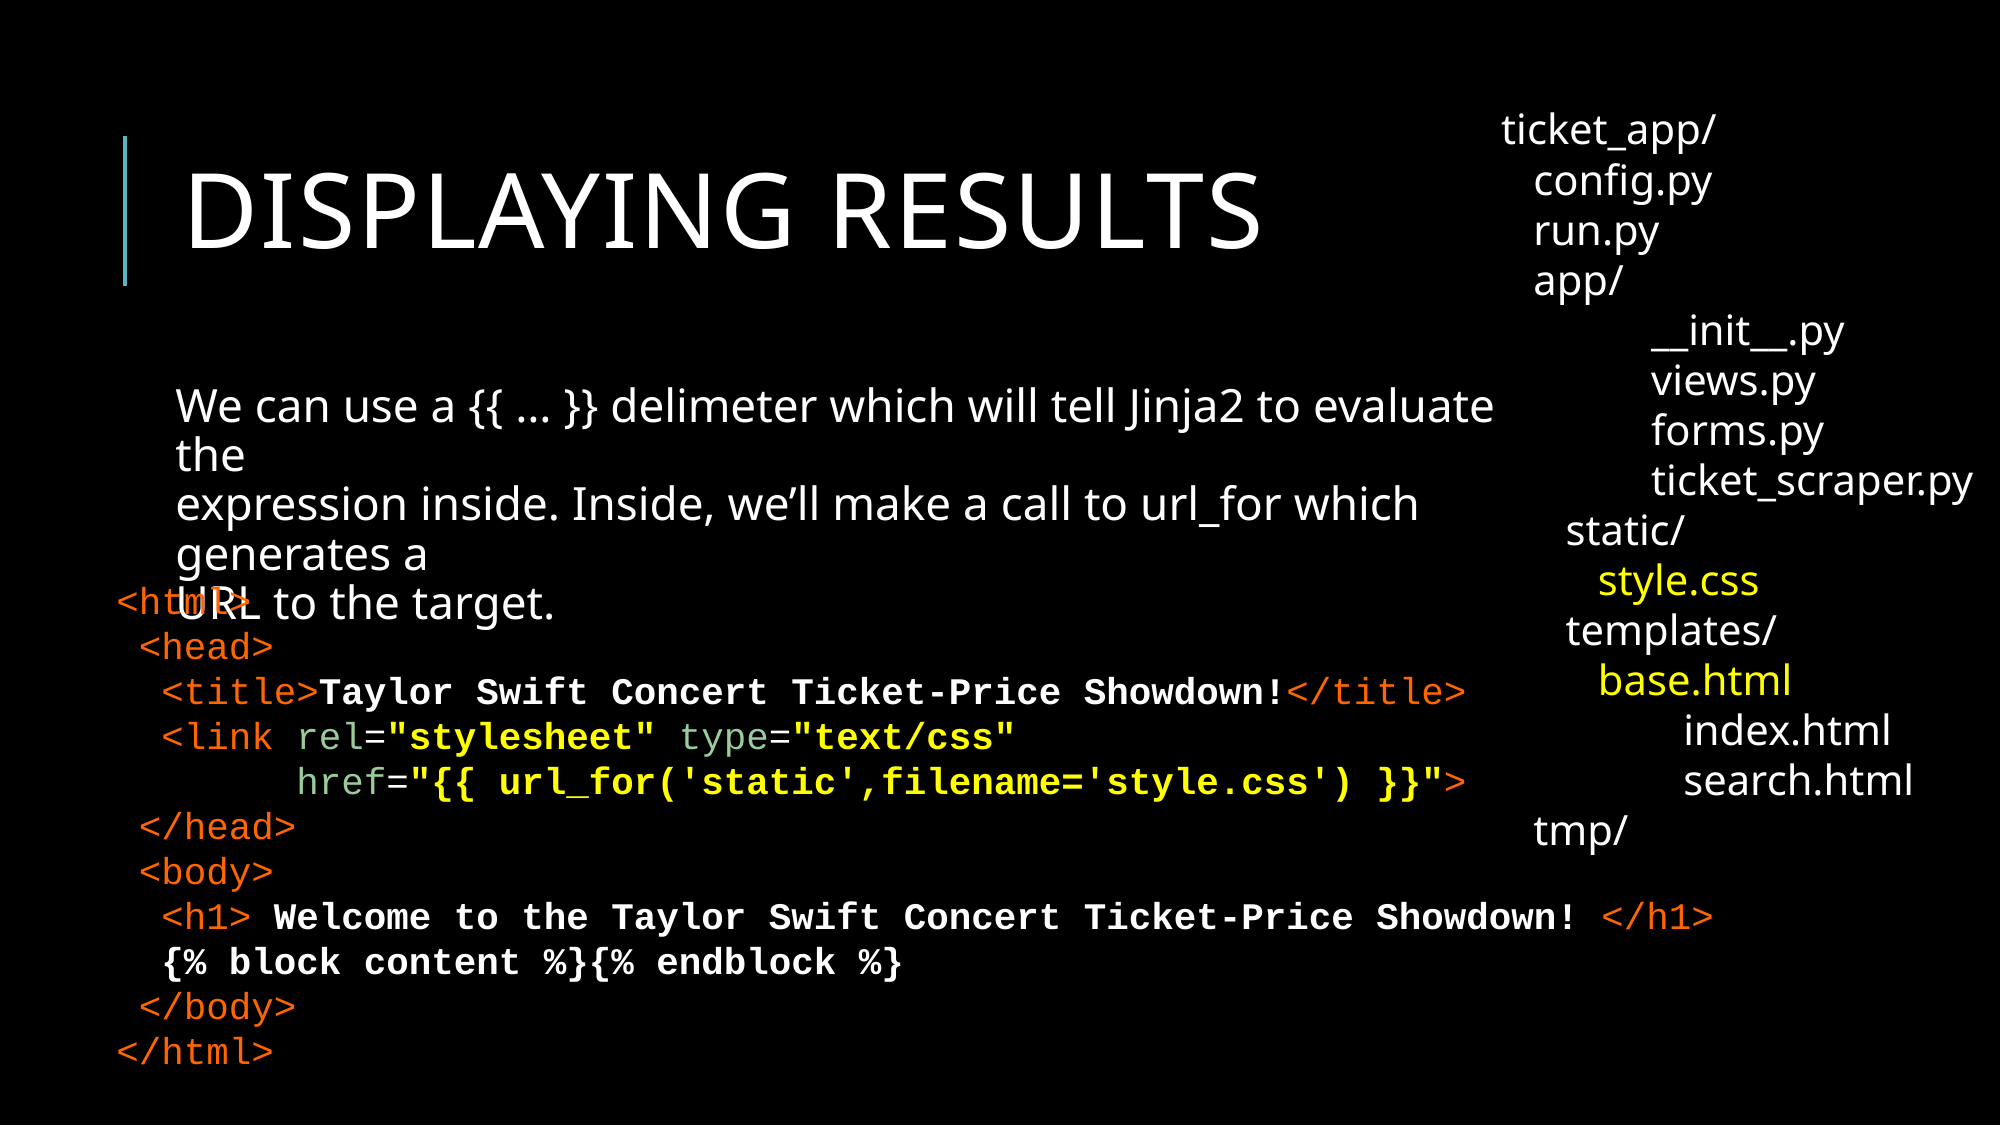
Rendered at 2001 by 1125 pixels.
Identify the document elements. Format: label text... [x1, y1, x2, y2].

text_box ticket_app/ config.py run.py app/ __init__.py views.py forms.py ticket_scraper.py static/ style.css templates/ base.html index.html search.html tmp/ [1486, 96, 1988, 952]
list We can use a {{ … }} delimeter which will tell Jinja2 to evaluate the expression inside. Inside, we’ll make a call to url_for which generates a URL to the target. [168, 375, 1486, 569]
title Displaying results [168, 96, 1486, 342]
text_box <html> <head> <title>Taylor Swift Concert Ticket-Price Showdown!</title> <link rel="stylesheet" type="text/css" href="{{ url_for('static',filename='style.css') }}"> </head> <body> <h1> Welcome to the Taylor Swift Concert Ticket-Price Showdown! </h1> {% block content %}{% endblock %} </body> </html> [101, 569, 1871, 1080]
